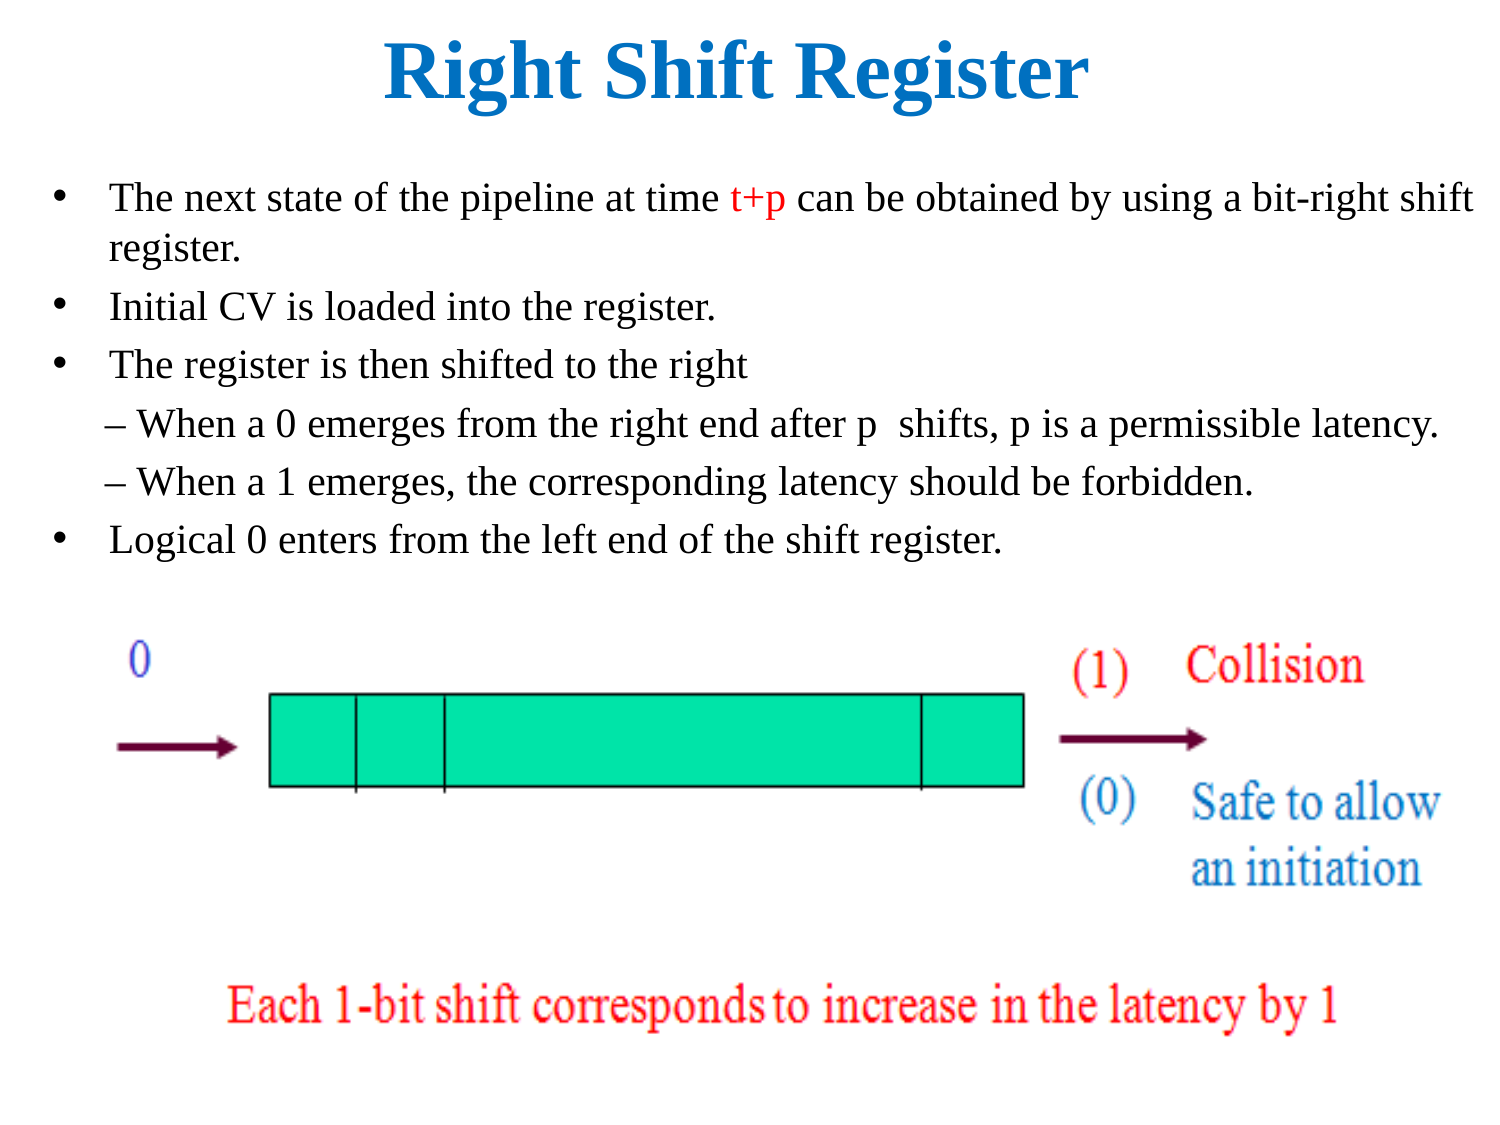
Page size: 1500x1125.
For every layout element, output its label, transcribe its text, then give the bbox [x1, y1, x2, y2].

title Right Shift Register [62, 0, 1413, 130]
picture [99, 612, 1451, 1063]
list The next state of the pipeline at time t+p can be obtained by using a bit-right shift register. Initial CV is loaded into the register. The register is then shifted to the right – When a 0 emerges from the right end after p shifts, p is a permissible latency. – When a 1 emerges, the corresponding latency should be forbidden. Logical 0 enters from the left end of the shift register. [37, 162, 1500, 600]
